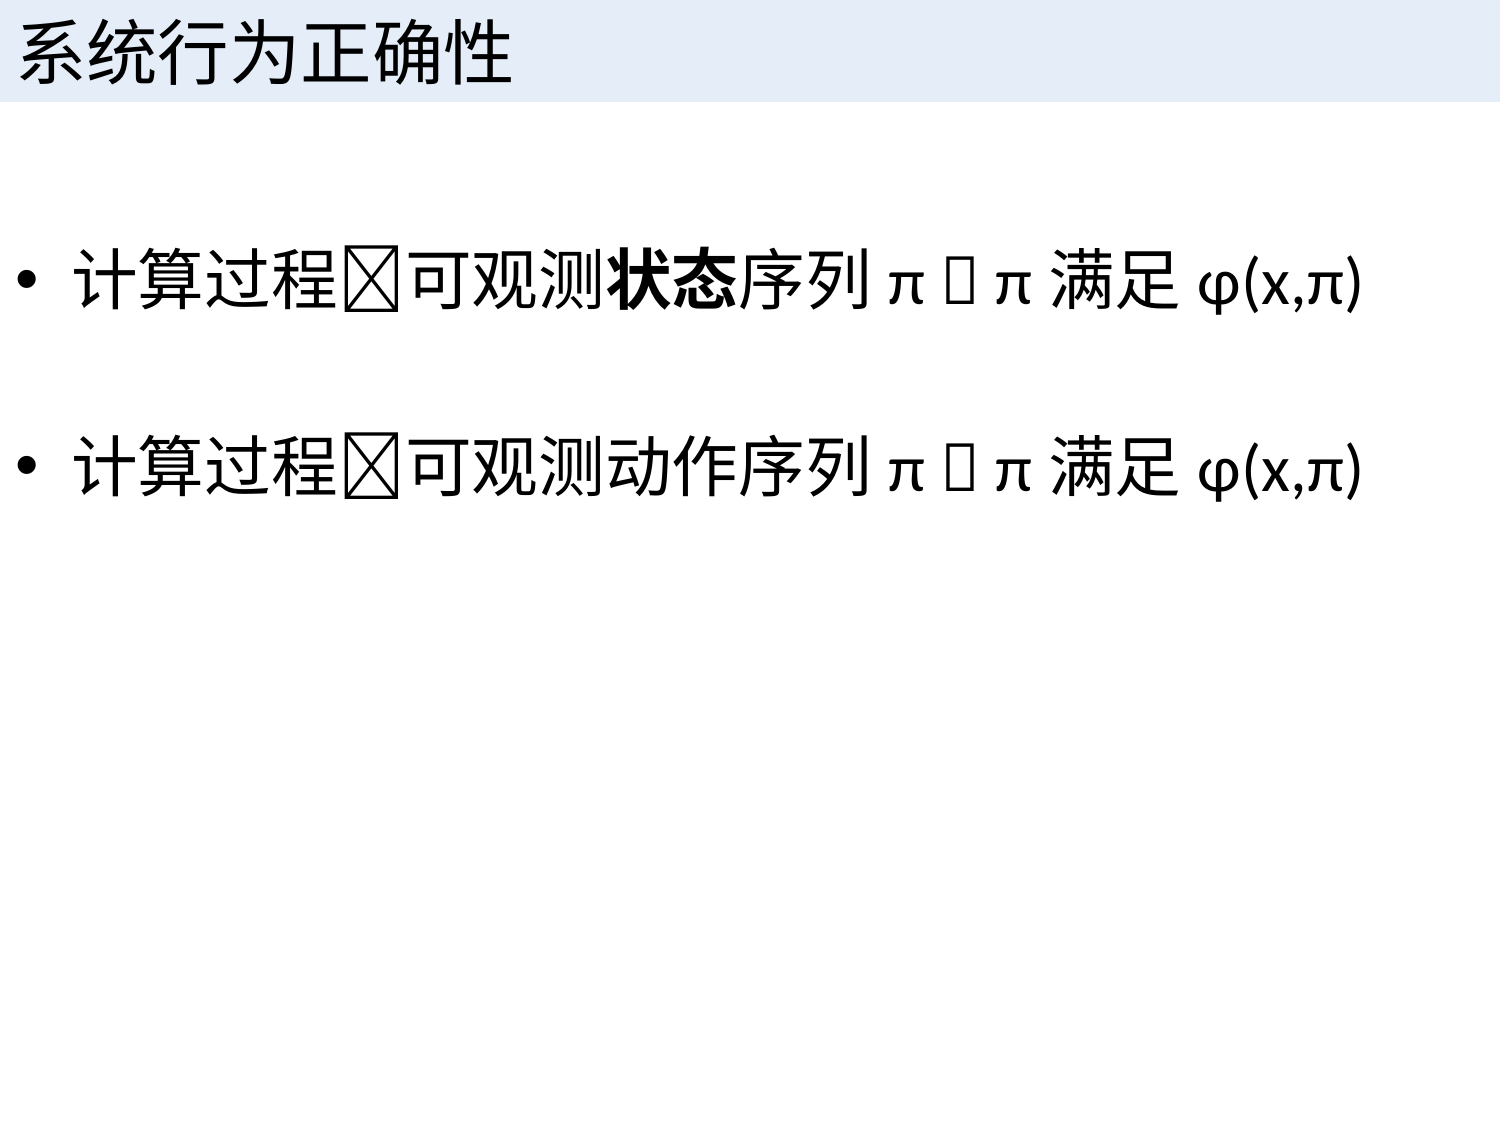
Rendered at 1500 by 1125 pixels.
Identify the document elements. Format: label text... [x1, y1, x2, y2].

title 系统行为正确性 [0, 0, 1500, 102]
list 计算过程可观测状态序列π  π满足φ(x,π) 计算过程可观测动作序列π  π满足φ(x,π) [0, 137, 1500, 1125]
